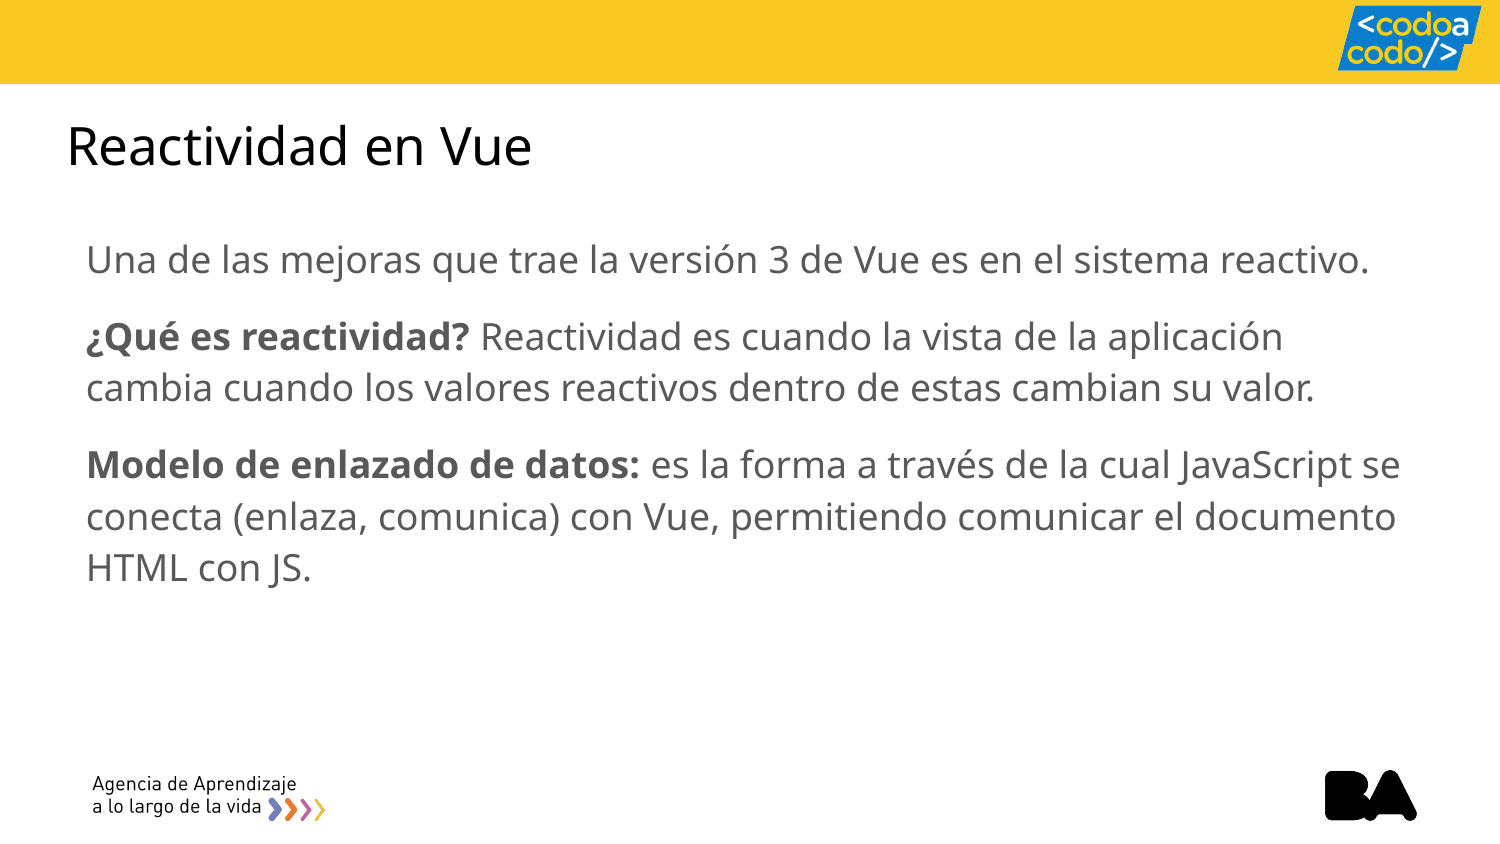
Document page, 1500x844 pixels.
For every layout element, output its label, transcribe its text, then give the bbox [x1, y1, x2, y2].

picture [1337, 5, 1482, 71]
list Una de las mejoras que trae la versión 3 de Vue es en el sistema reactivo. ¿Qué es reactividad? Reactividad es cuando la vista de la aplicación cambia cuando los valores reactivos dentro de estas cambian su valor. Modelo de enlazado de datos: es la forma a través de la cual JavaScript se conecta (enlaza, comunica) con Vue, permitiendo comunicar el documento HTML con JS. [70, 214, 1430, 759]
title Reactividad en Vue [51, 98, 1446, 192]
picture [70, 759, 344, 835]
picture [1325, 770, 1417, 821]
